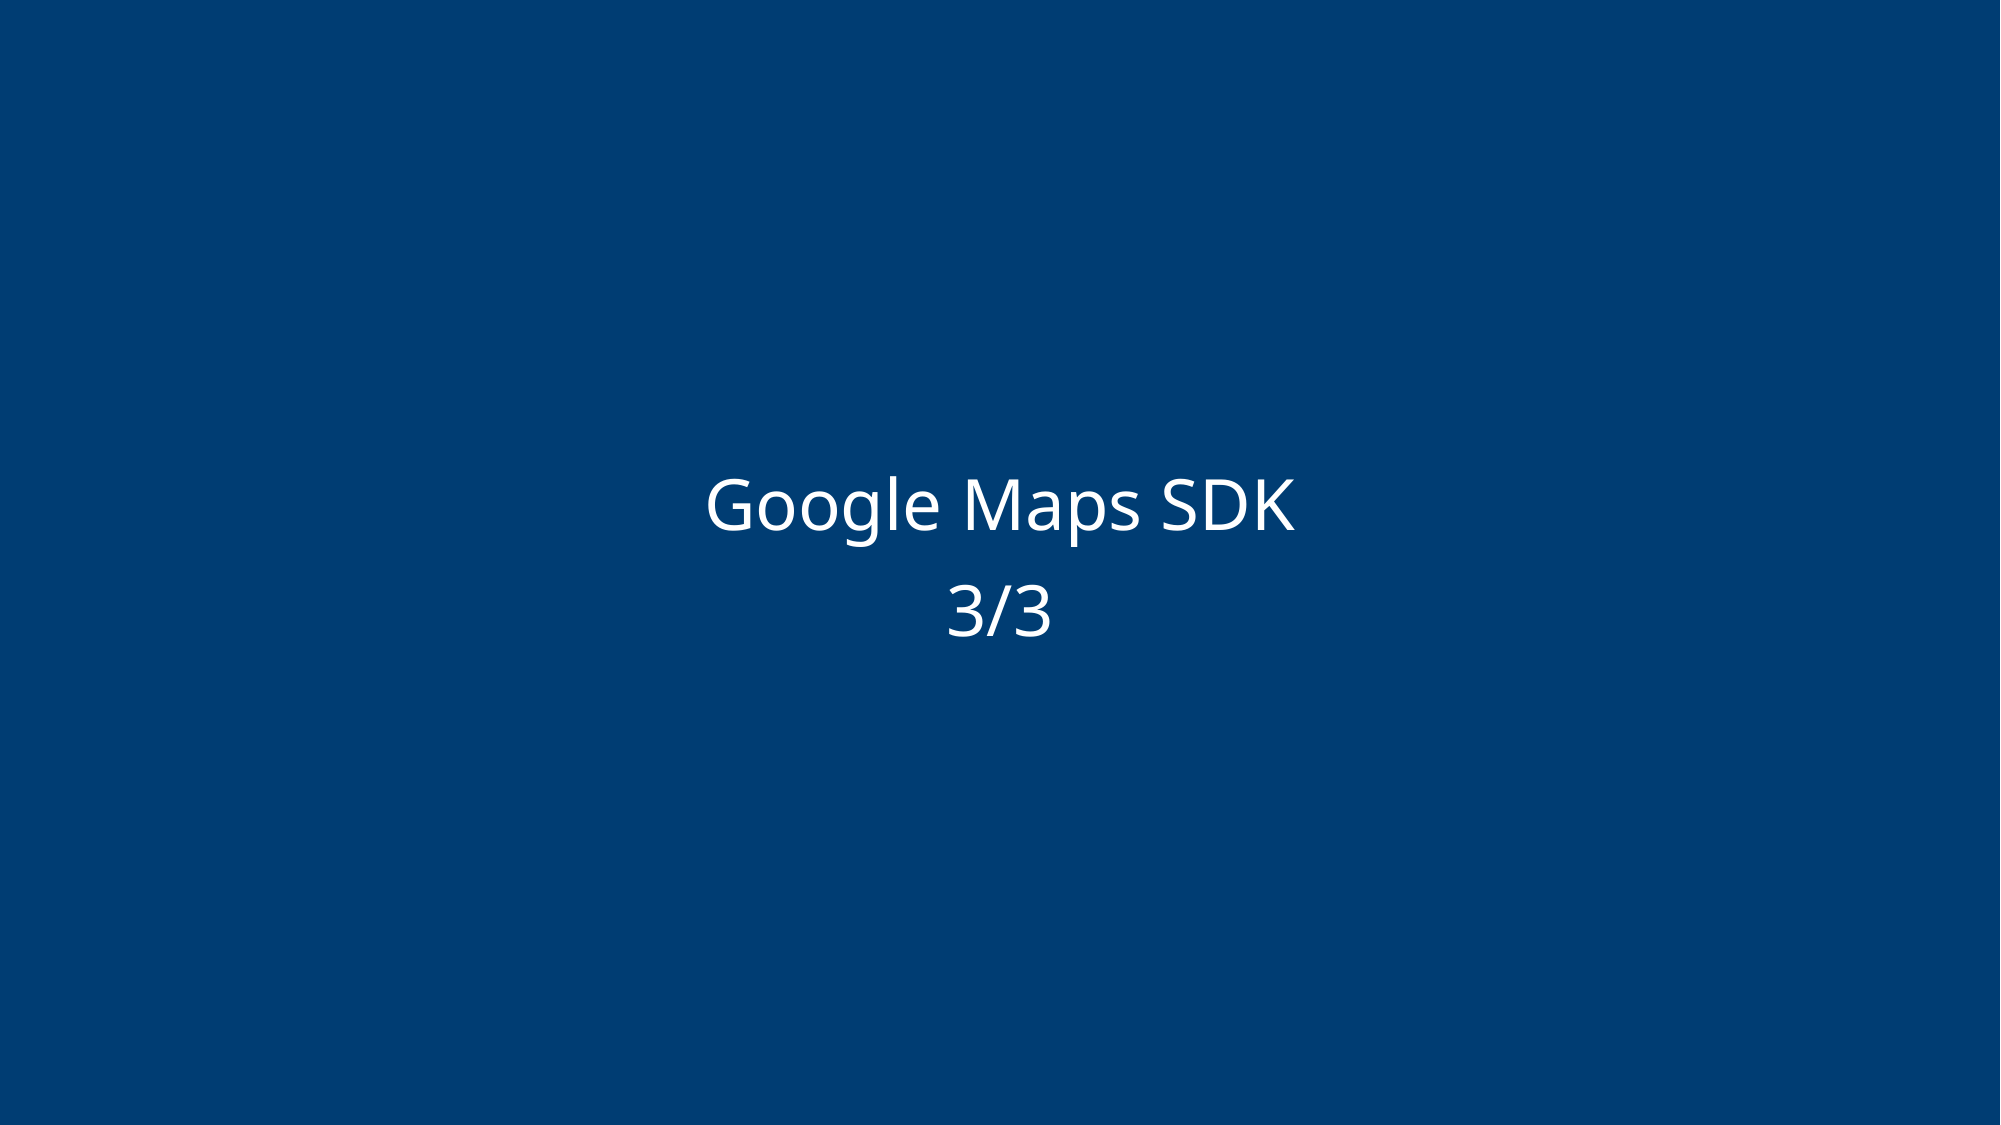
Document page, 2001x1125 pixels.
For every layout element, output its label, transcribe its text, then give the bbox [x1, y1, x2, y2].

subtitle Google Maps SDK 3/3 [419, 452, 1581, 666]
